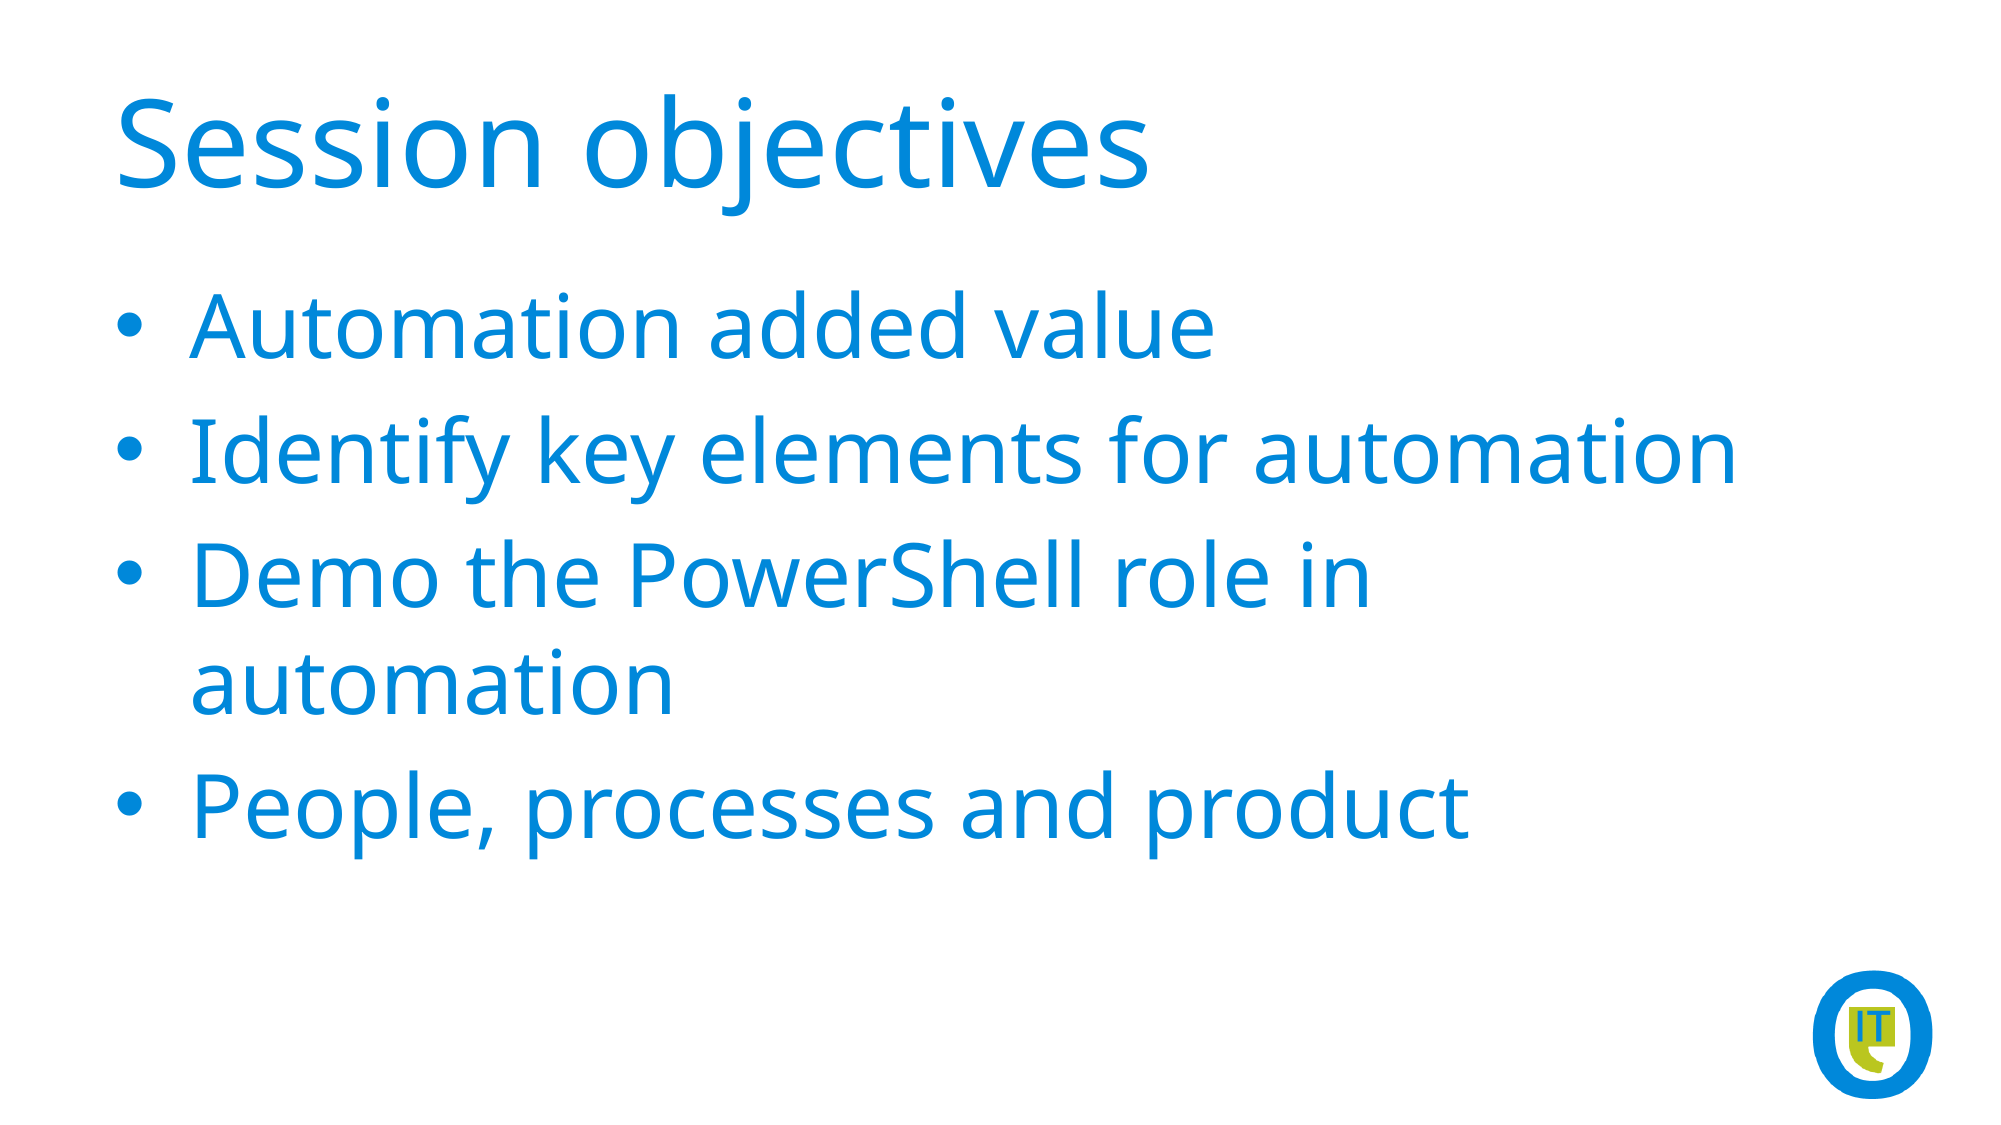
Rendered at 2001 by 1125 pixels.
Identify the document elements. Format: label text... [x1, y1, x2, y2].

title Session objectives [99, 45, 1900, 233]
picture [1807, 969, 1938, 1100]
list Automation added value Identify key elements for automation Demo the PowerShell role in automation People, processes and product [99, 262, 1900, 1005]
